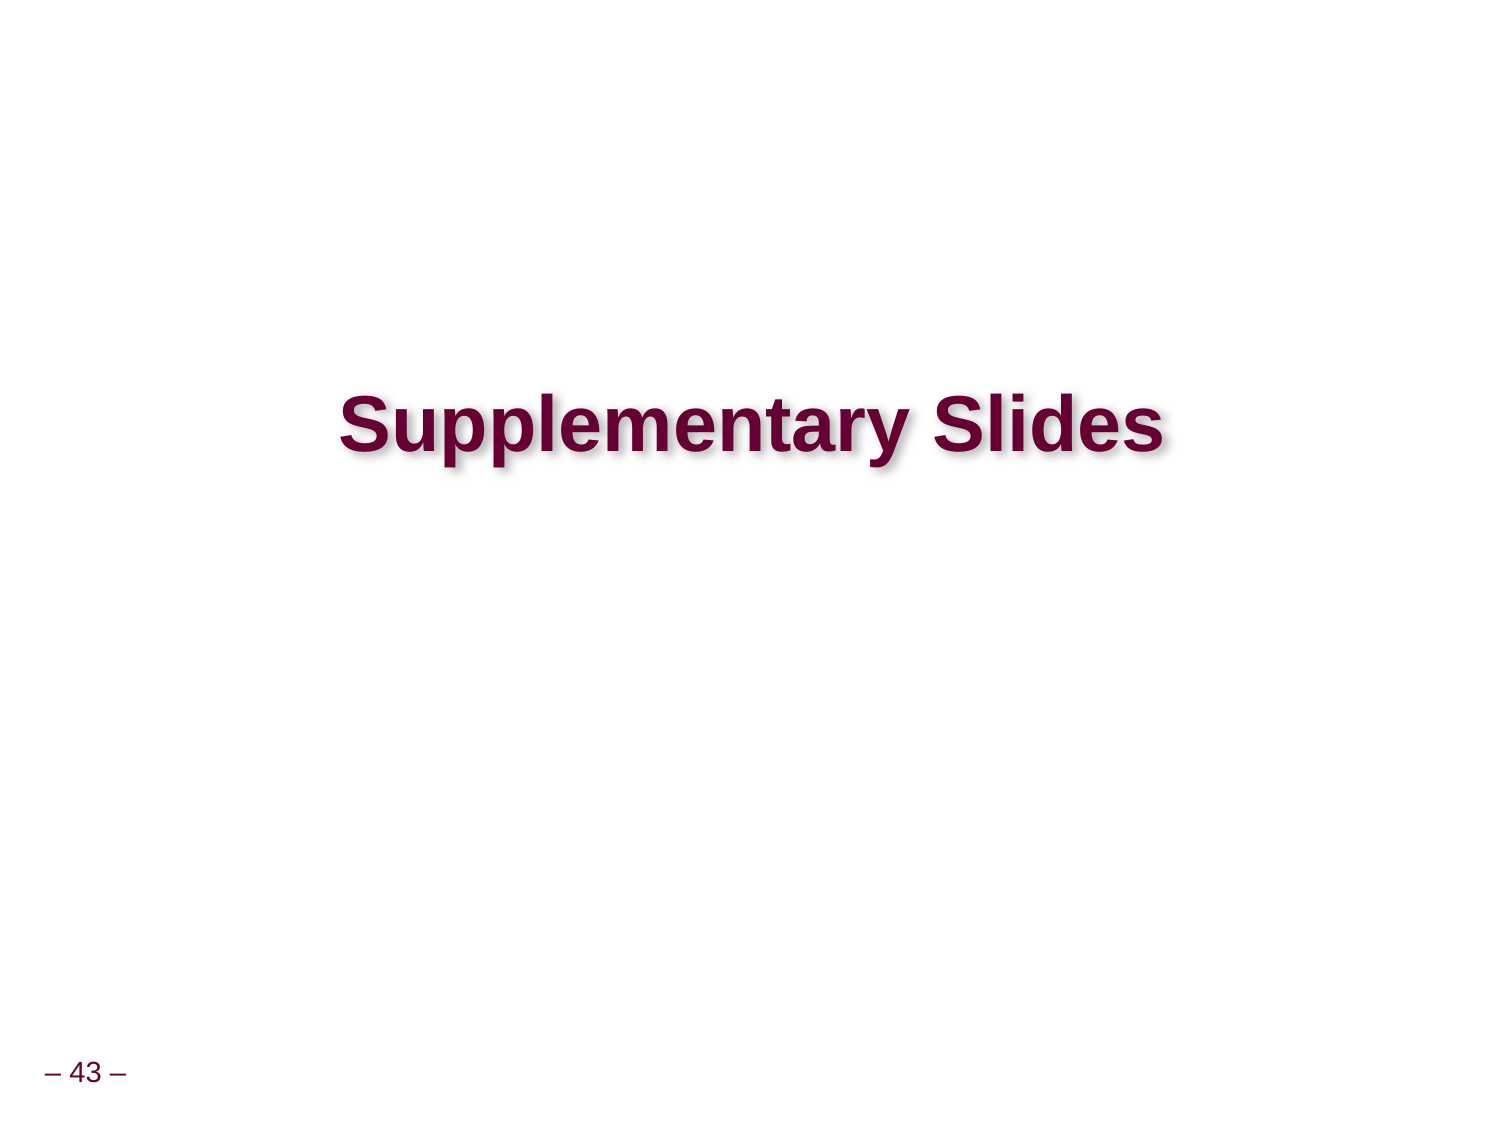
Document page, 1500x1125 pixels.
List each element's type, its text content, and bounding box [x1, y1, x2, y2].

title Supplementary Slides [37, 362, 1468, 491]
